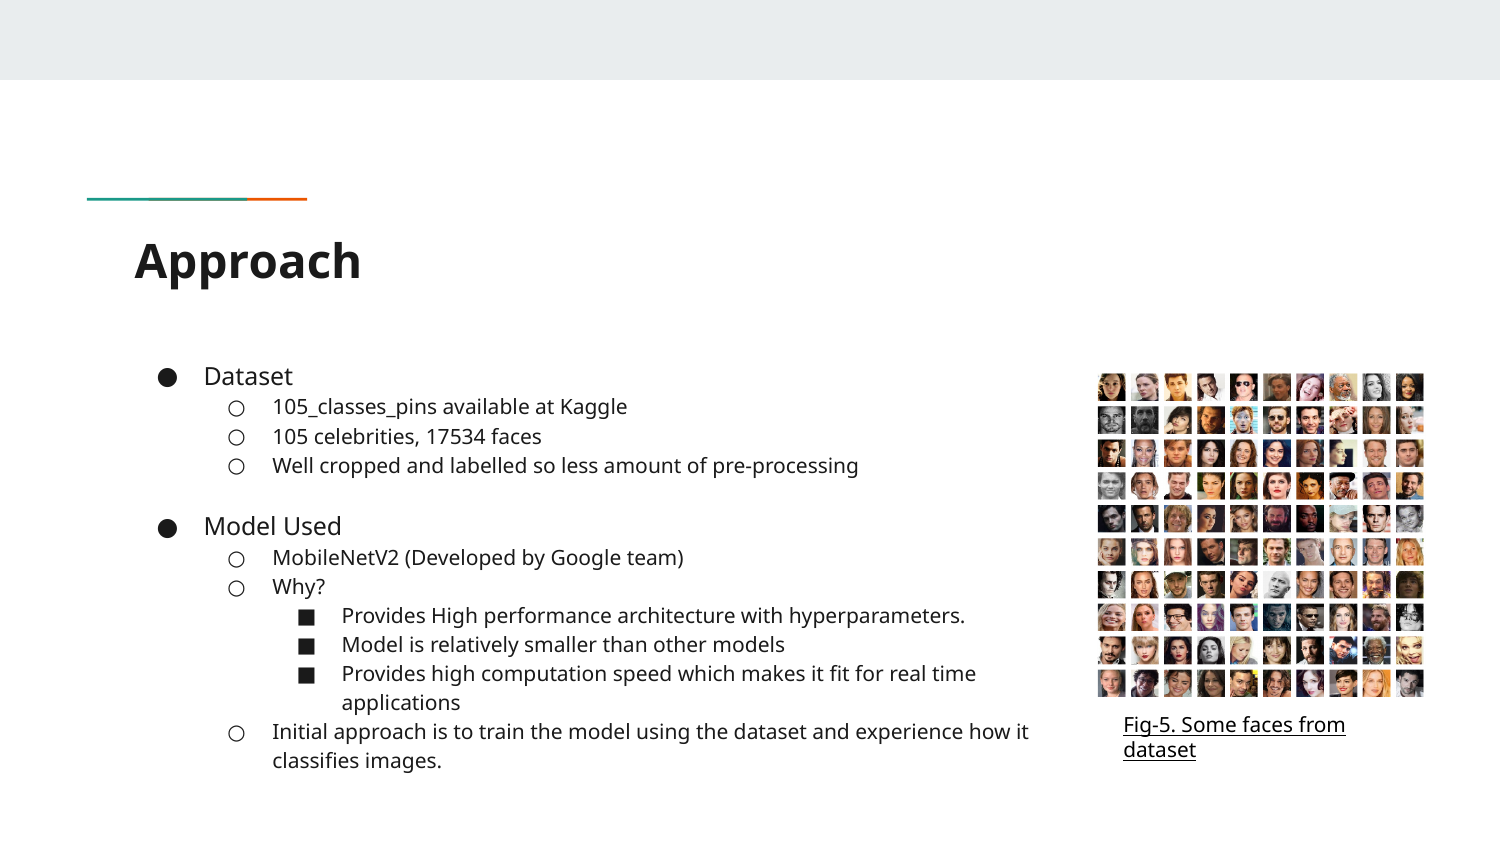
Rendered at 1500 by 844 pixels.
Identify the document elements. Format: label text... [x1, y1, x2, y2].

list Dataset 105_classes_pins available at Kaggle 105 celebrities, 17534 faces Well cropped and labelled so less amount of pre-processing Model Used MobileNetV2 (Developed by Google team) Why? Provides High performance architecture with hyperparameters. Model is relatively smaller than other models Provides high computation speed which makes it fit for real time applications Initial approach is to train the model using the dataset and experience how it classifies images. [119, 341, 1048, 791]
title Approach [119, 216, 1381, 305]
text_box Fig-5. Some faces from dataset [1108, 697, 1437, 777]
picture [1097, 373, 1426, 698]
